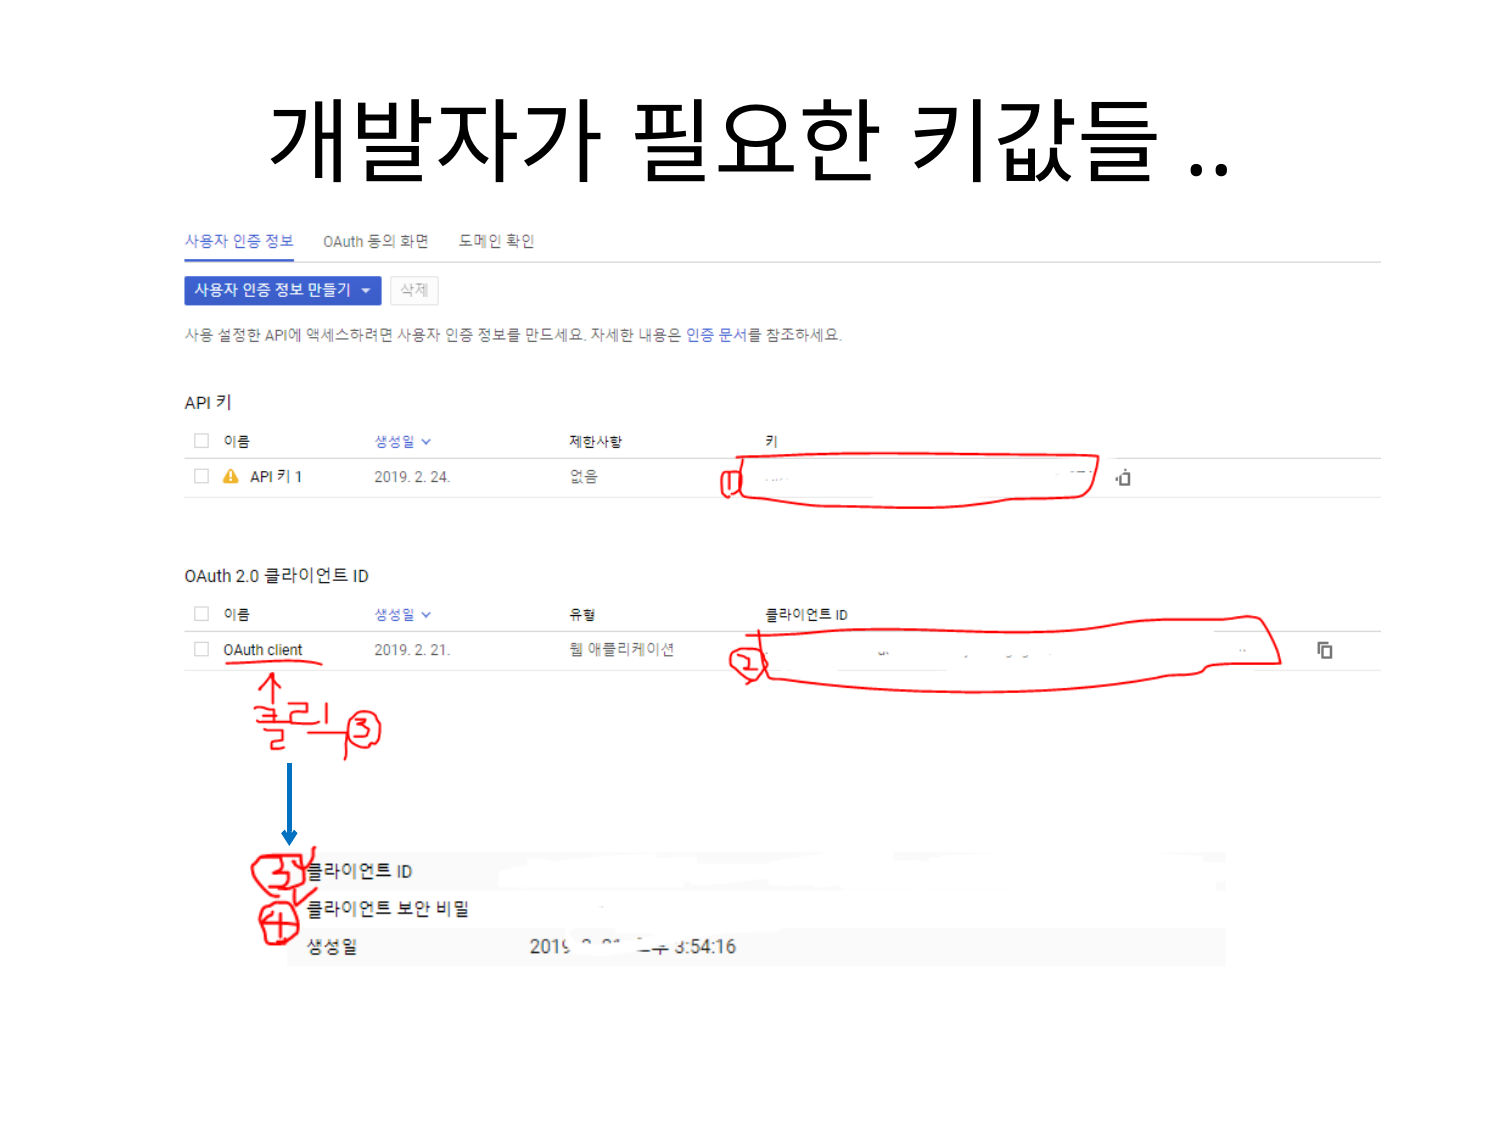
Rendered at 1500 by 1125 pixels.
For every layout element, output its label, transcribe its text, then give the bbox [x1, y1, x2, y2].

picture [249, 845, 1243, 986]
picture [159, 219, 1382, 811]
title 개발자가 필요한 키값들.. [75, 45, 1425, 233]
